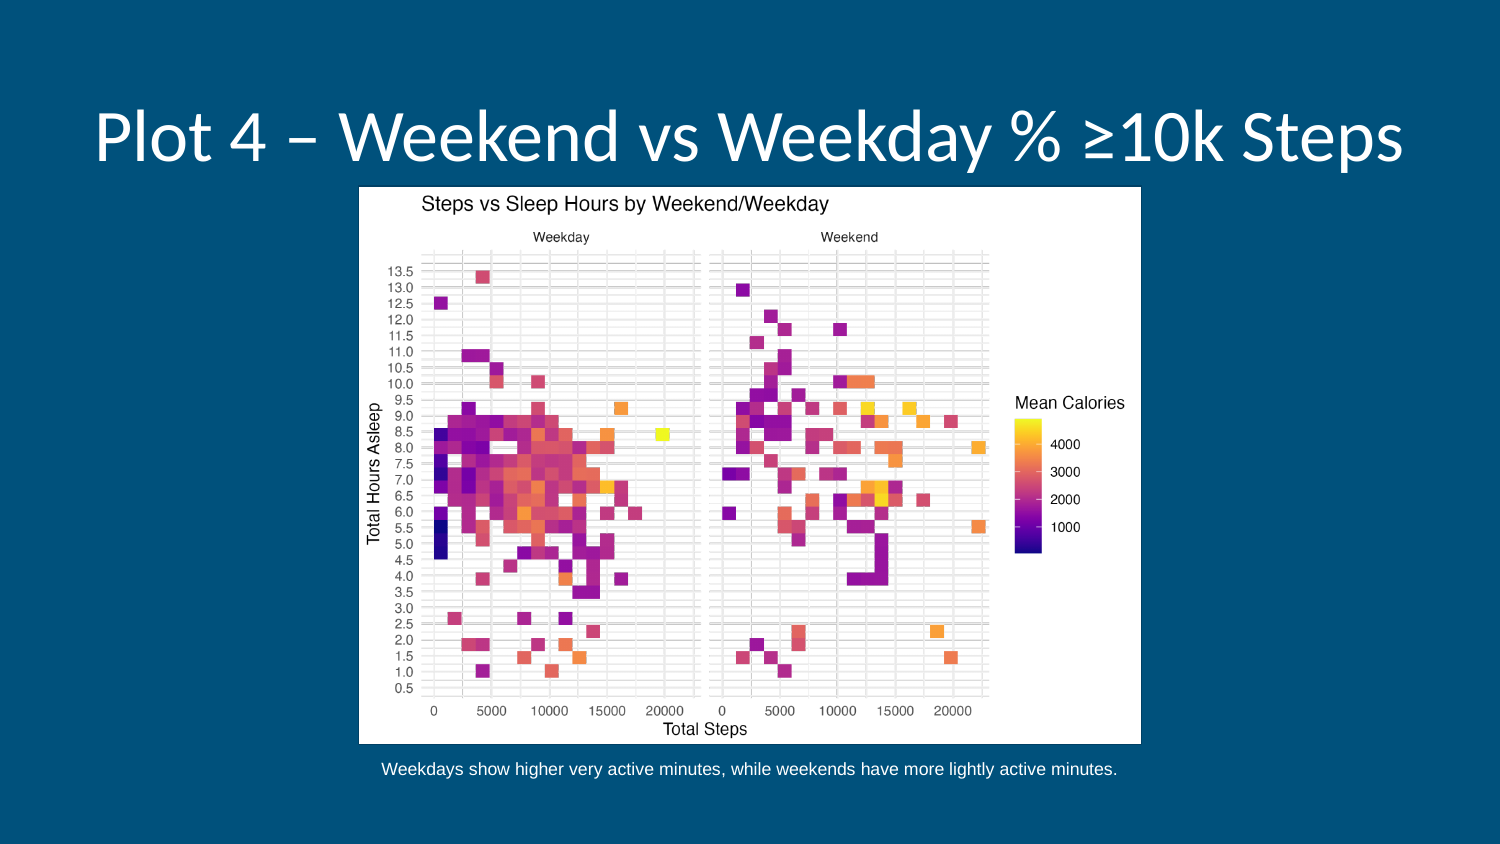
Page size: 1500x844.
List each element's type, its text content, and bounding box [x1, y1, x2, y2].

text_box Weekdays show higher very active minutes, while weekends have more lightly active minutes. [360, 756, 1140, 790]
picture [359, 187, 1141, 744]
title Plot 4 – Weekend vs Weekday % ≥10k Steps [63, 75, 1437, 188]
